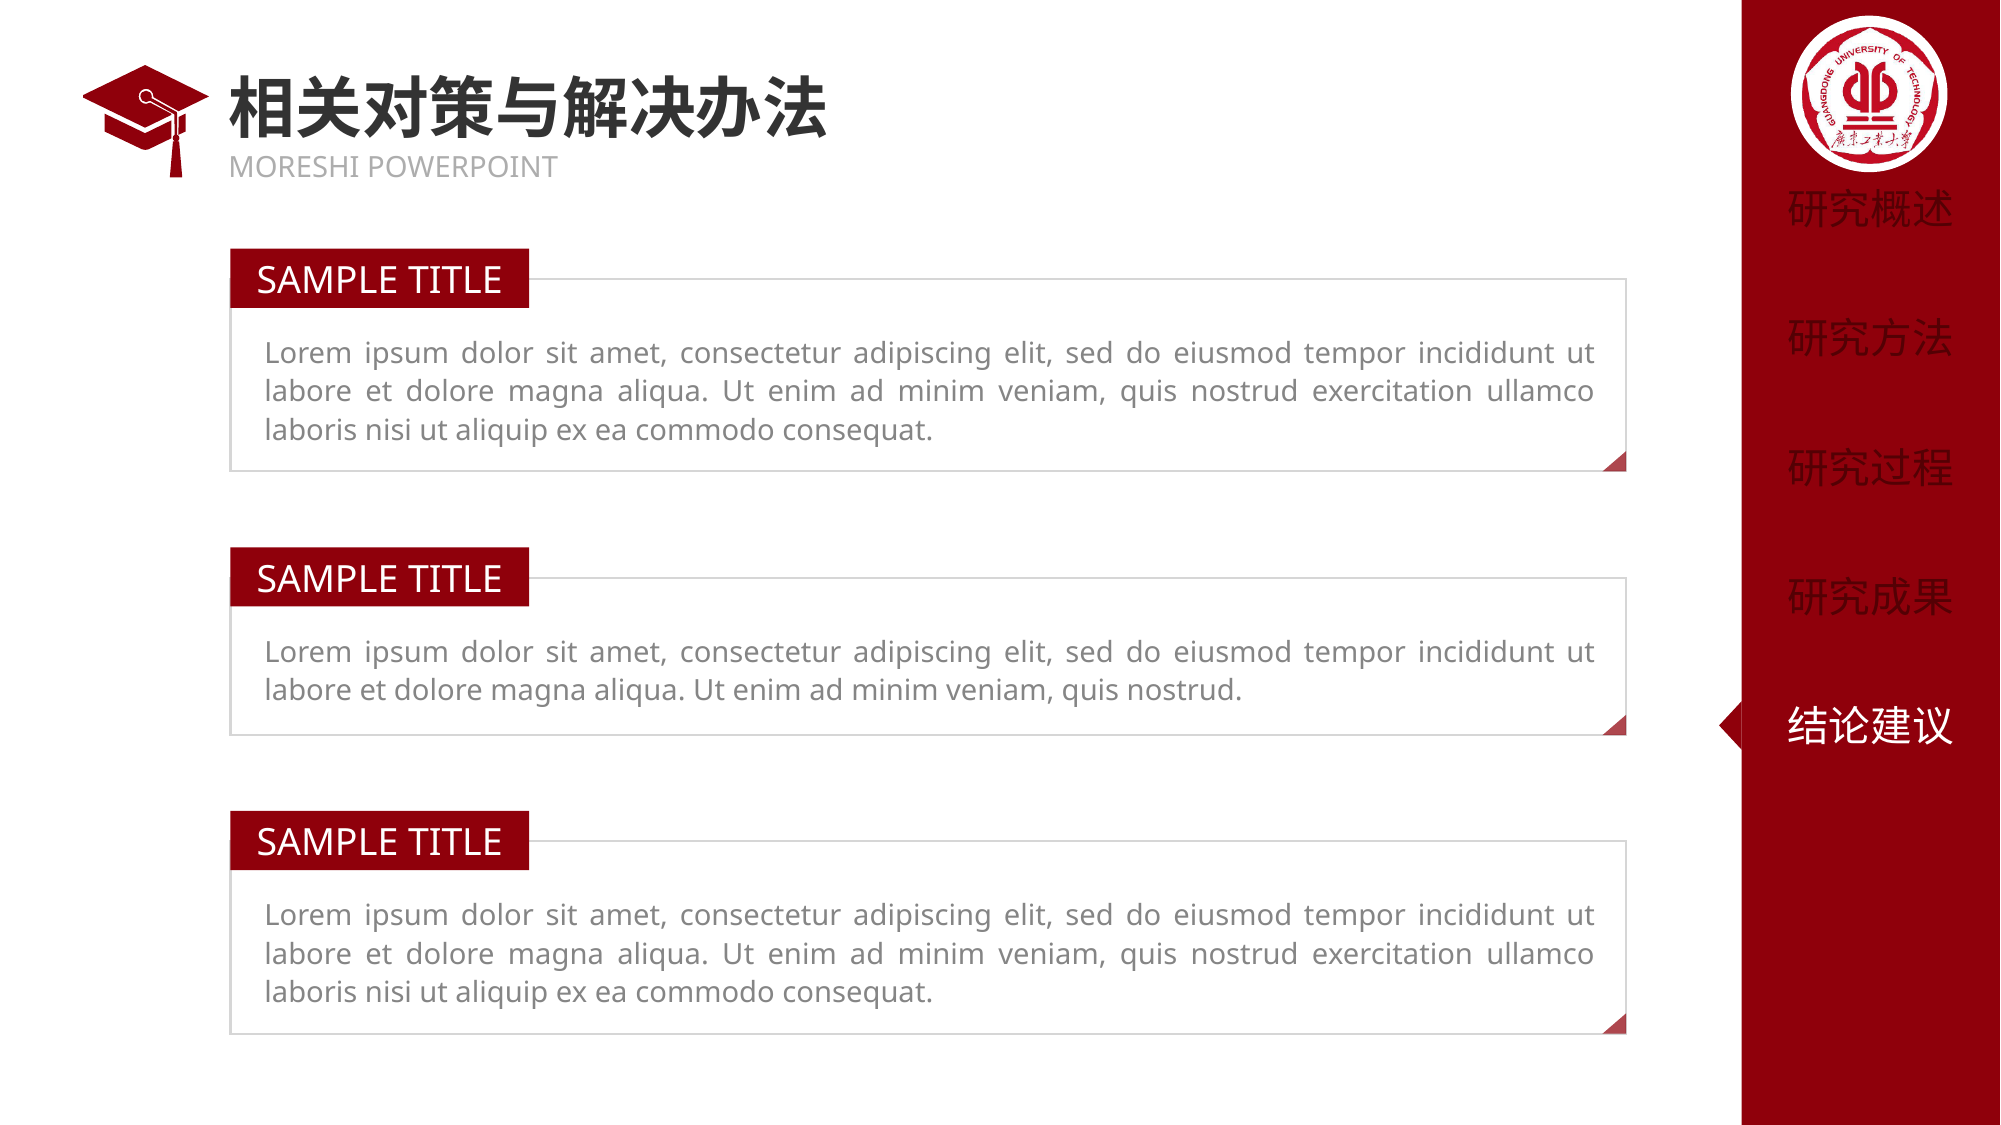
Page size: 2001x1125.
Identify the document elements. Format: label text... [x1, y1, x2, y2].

text_box Lorem ipsum dolor sit amet, consectetur adipiscing elit, sed do eiusmod tempor incididunt ut labore et dolore magna aliqua. Ut enim ad minim veniam, quis nostrud exercitation ullamco laboris nisi ut aliquip ex ea commodo consequat. [249, 323, 1611, 454]
text_box Lorem ipsum dolor sit amet, consectetur adipiscing elit, sed do eiusmod tempor incididunt ut labore et dolore magna aliqua. Ut enim ad minim veniam, quis nostrud exercitation ullamco laboris nisi ut aliquip ex ea commodo consequat. [249, 885, 1611, 1016]
text_box Lorem ipsum dolor sit amet, consectetur adipiscing elit, sed do eiusmod tempor incididunt ut labore et dolore magna aliqua. Ut enim ad minim veniam, quis nostrud. [249, 621, 1611, 714]
text_box SAMPLE TITLE [230, 248, 530, 309]
text_box [1599, 712, 1628, 737]
text_box [229, 278, 1627, 472]
picture [1794, 22, 1945, 168]
text_box [1599, 1011, 1628, 1035]
text_box SAMPLE TITLE [230, 810, 530, 871]
text_box [229, 840, 1627, 1035]
text_box SAMPLE TITLE [230, 547, 530, 608]
title 相关对策与解决办法 [213, 55, 1077, 168]
text_box [1599, 448, 1628, 473]
text_box [229, 577, 1627, 736]
